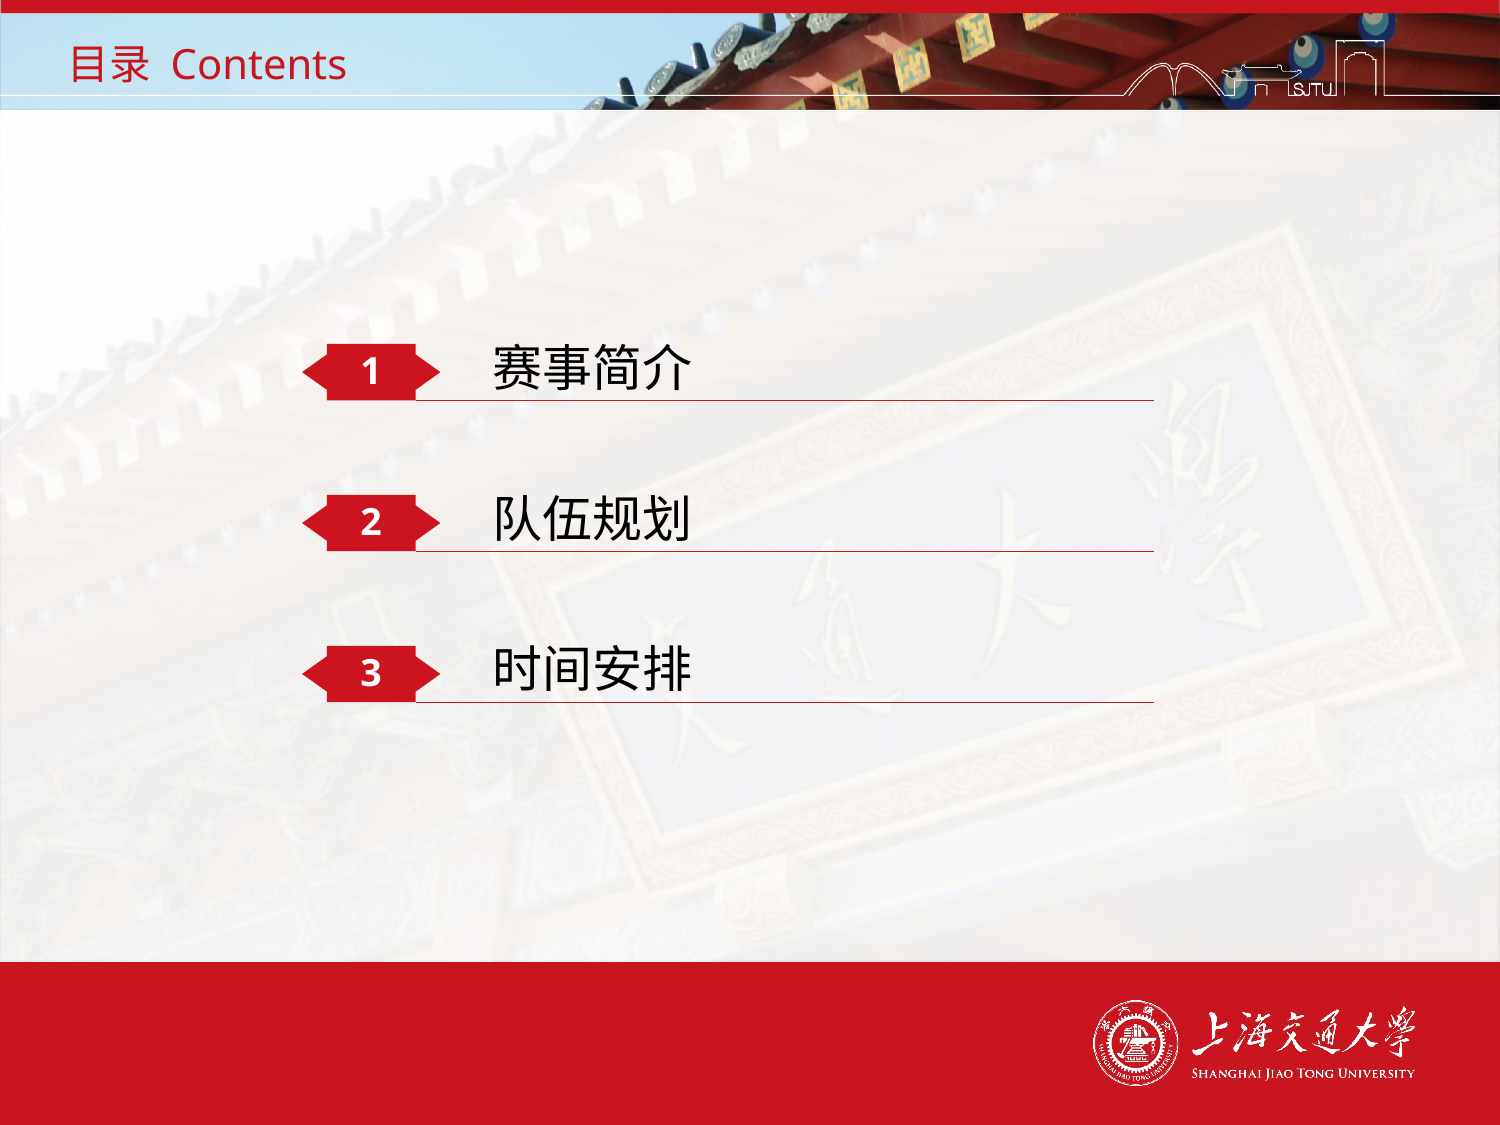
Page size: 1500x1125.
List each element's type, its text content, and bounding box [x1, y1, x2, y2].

text_box 时间安排 [478, 630, 1198, 706]
title 目录 Contents [53, 38, 1116, 94]
picture [0, 111, 1500, 962]
picture [1093, 1000, 1415, 1086]
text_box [302, 333, 441, 407]
text_box 队伍规划 [478, 479, 1198, 555]
picture [0, 0, 1500, 110]
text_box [302, 635, 441, 708]
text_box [302, 484, 441, 558]
text_box 赛事简介 [478, 328, 1198, 404]
